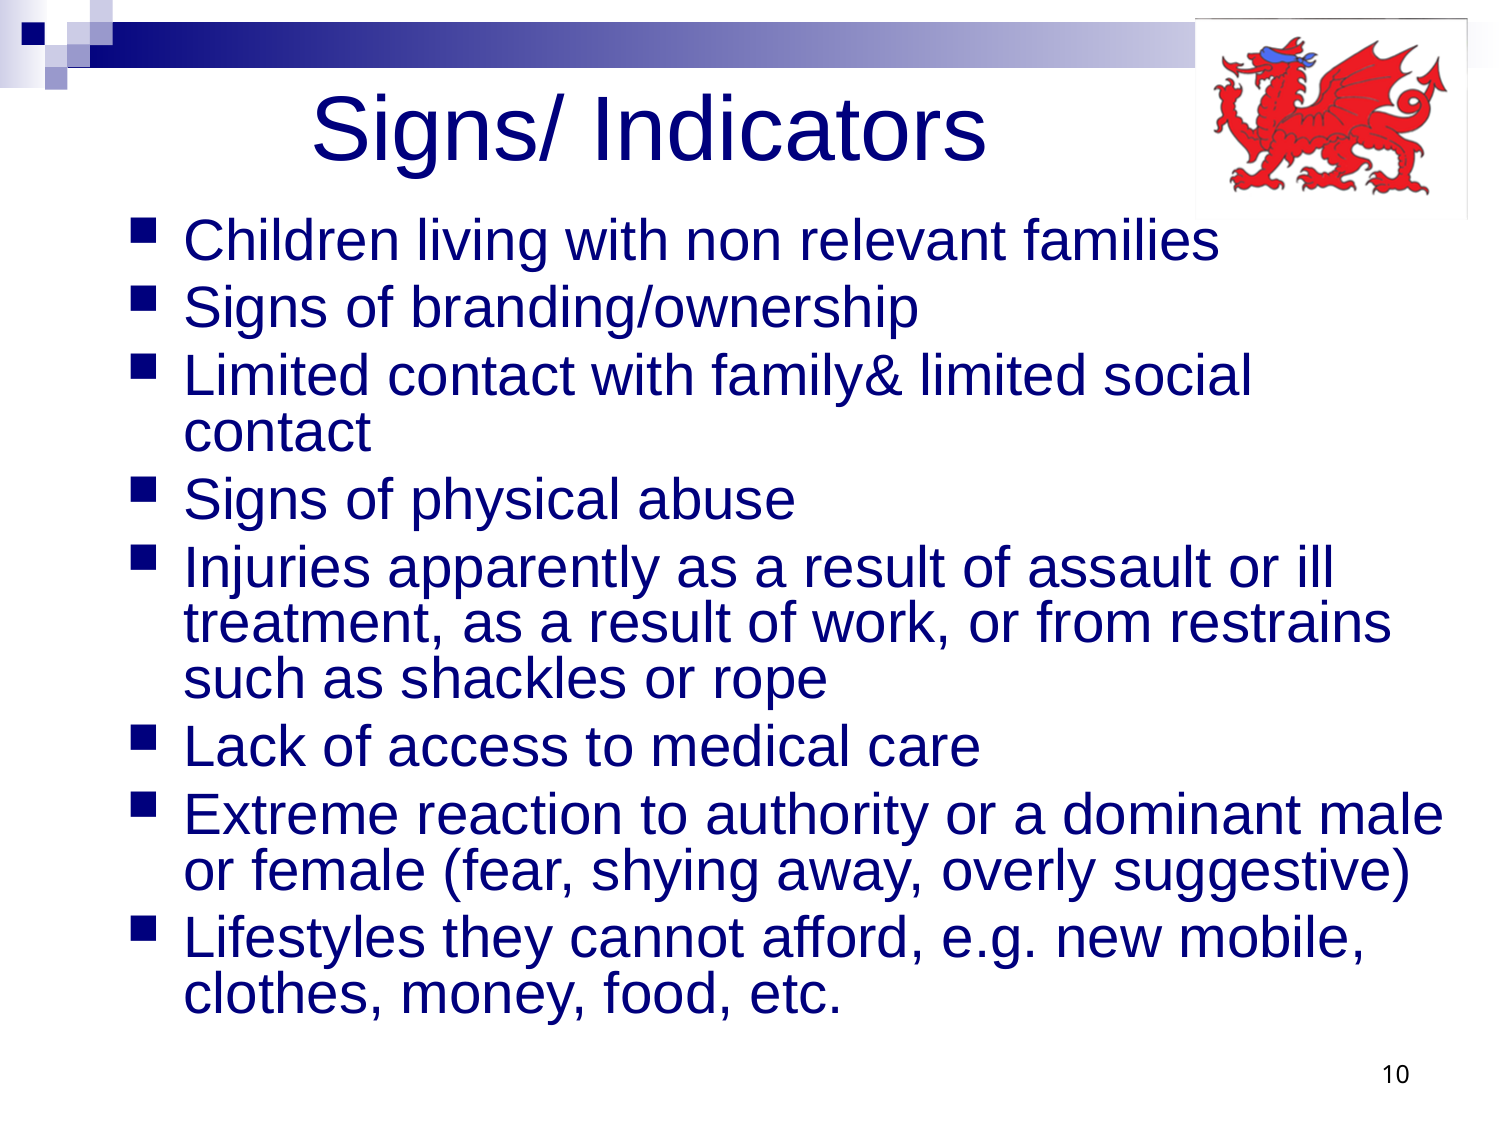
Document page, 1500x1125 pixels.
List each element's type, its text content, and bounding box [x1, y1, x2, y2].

title Signs/ Indicators [112, 75, 1188, 173]
slide_number 10 [1074, 1025, 1425, 1100]
picture [1192, 18, 1471, 208]
list Children living with non relevant families Signs of branding/ownership Limited contact with family& limited social contact Signs of physical abuse Injuries apparently as a result of assault or ill treatment, as a result of work, or from restrains such as shackles or rope Lack of access to medical care Extreme reaction to authority or a dominant male or female (fear, shying away, overly suggestive) Lifestyles they cannot afford, e.g. new mobile, clothes, money, food, etc. [112, 208, 1471, 1059]
